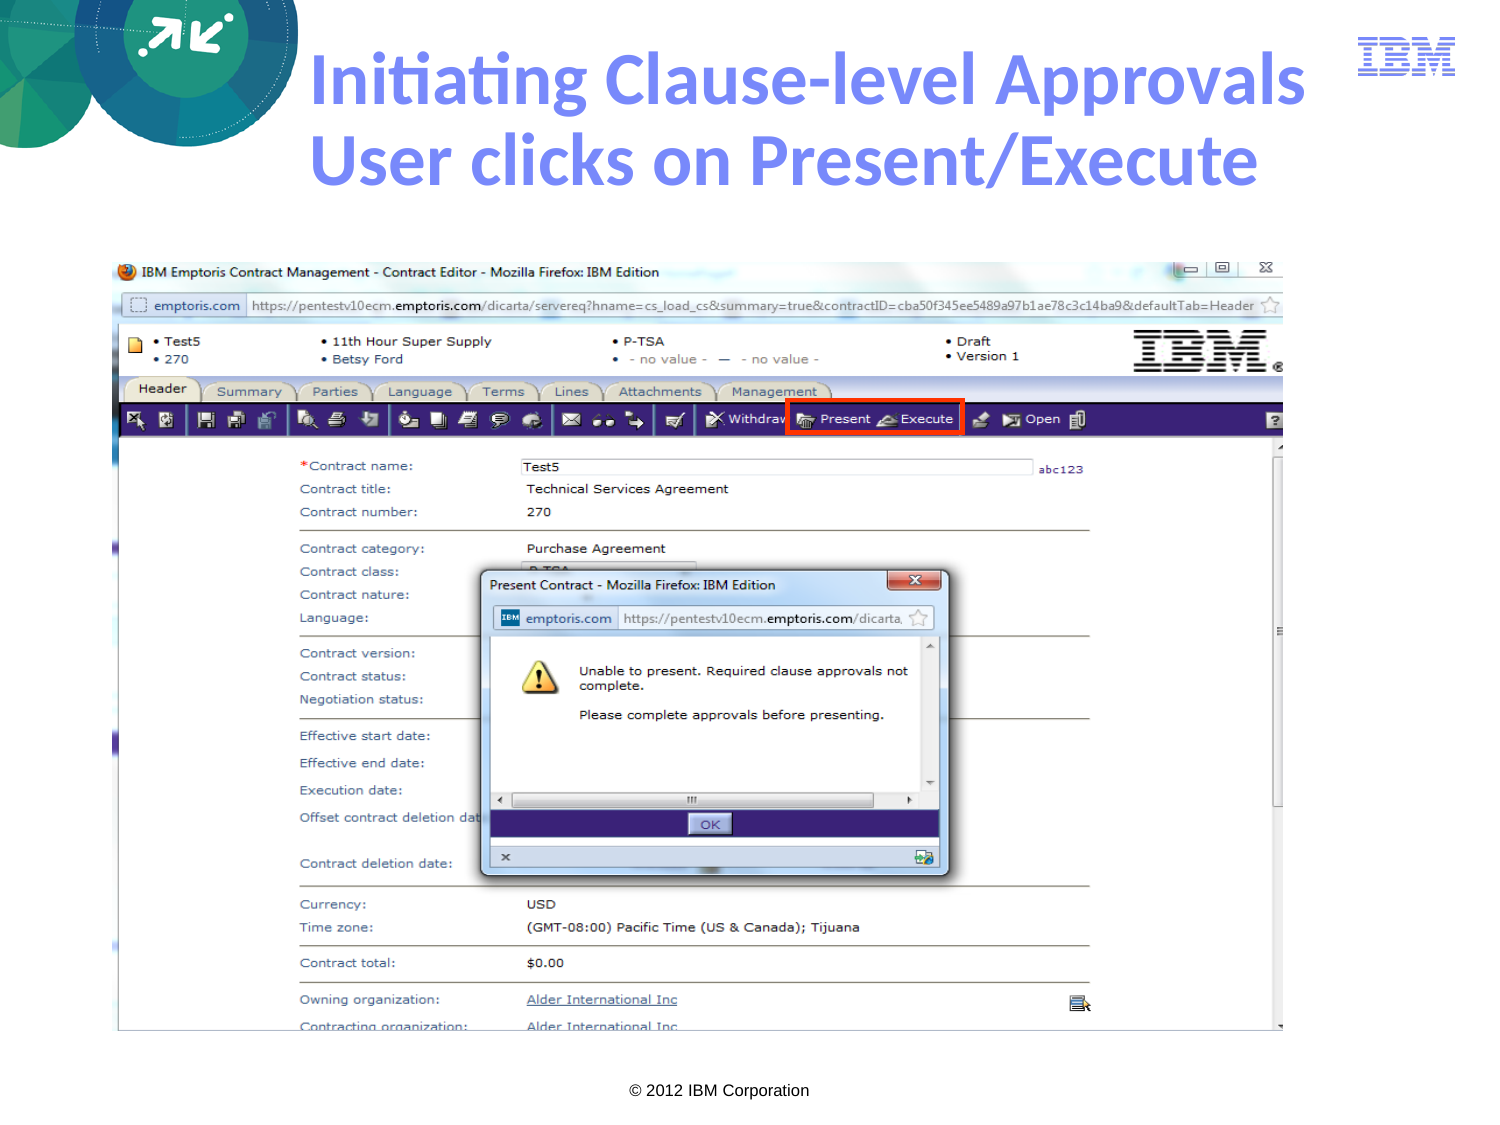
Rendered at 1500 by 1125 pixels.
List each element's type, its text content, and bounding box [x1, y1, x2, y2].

picture [112, 262, 1284, 1032]
picture [0, 0, 313, 192]
picture [1425, 37, 1455, 76]
title Initiating Clause-level Approvals User clicks on Present/Execute [295, 32, 1425, 213]
